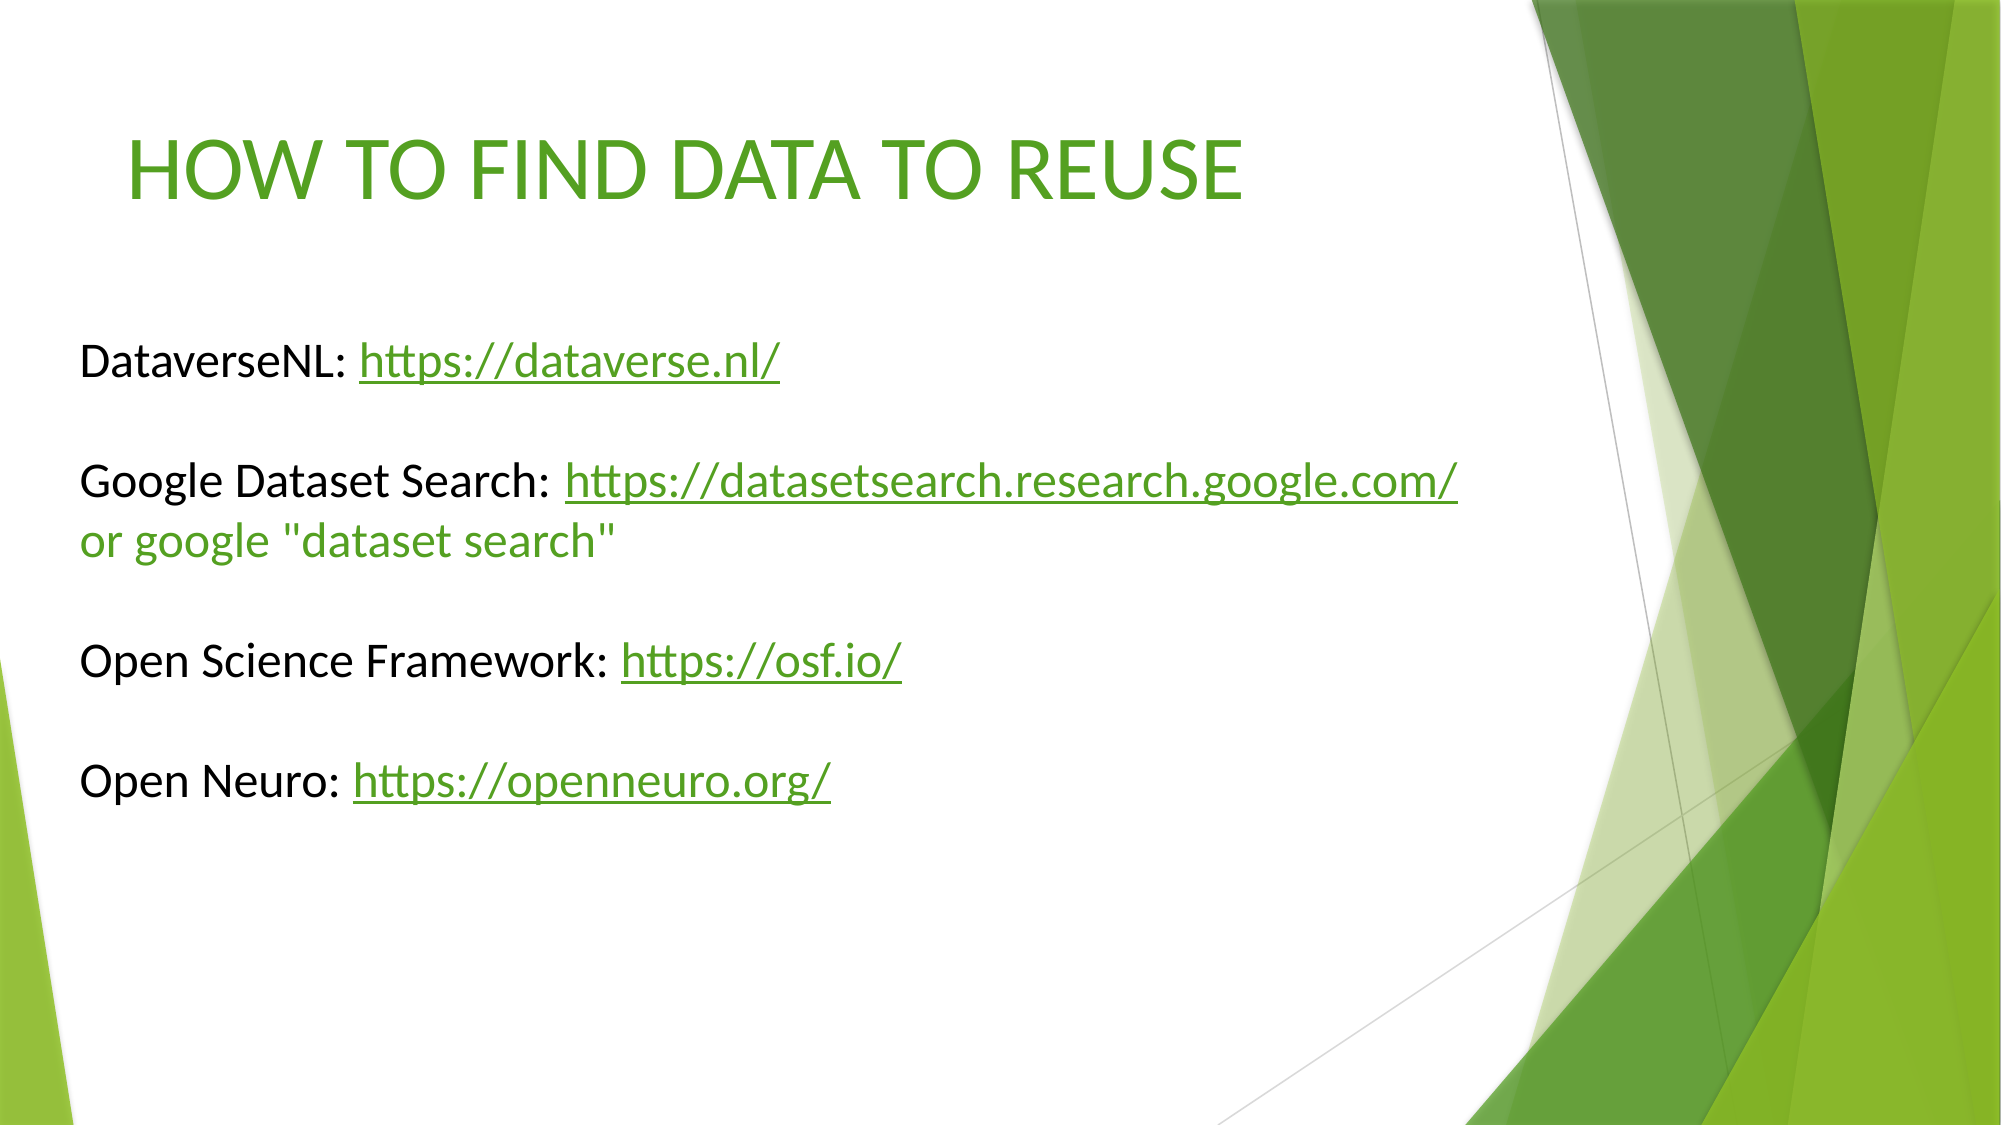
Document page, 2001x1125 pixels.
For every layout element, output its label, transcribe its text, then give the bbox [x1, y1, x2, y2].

title How to find data to reuse [111, 99, 1522, 219]
text_box DataverseNL: https://dataverse.nl/ Google Dataset Search::https://datasetsearch.research.google.com/ or google "dataset search" Open Science Framework: https://osf.io/ Open Neuro: https://openneuro.org/ [64, 320, 1508, 876]
